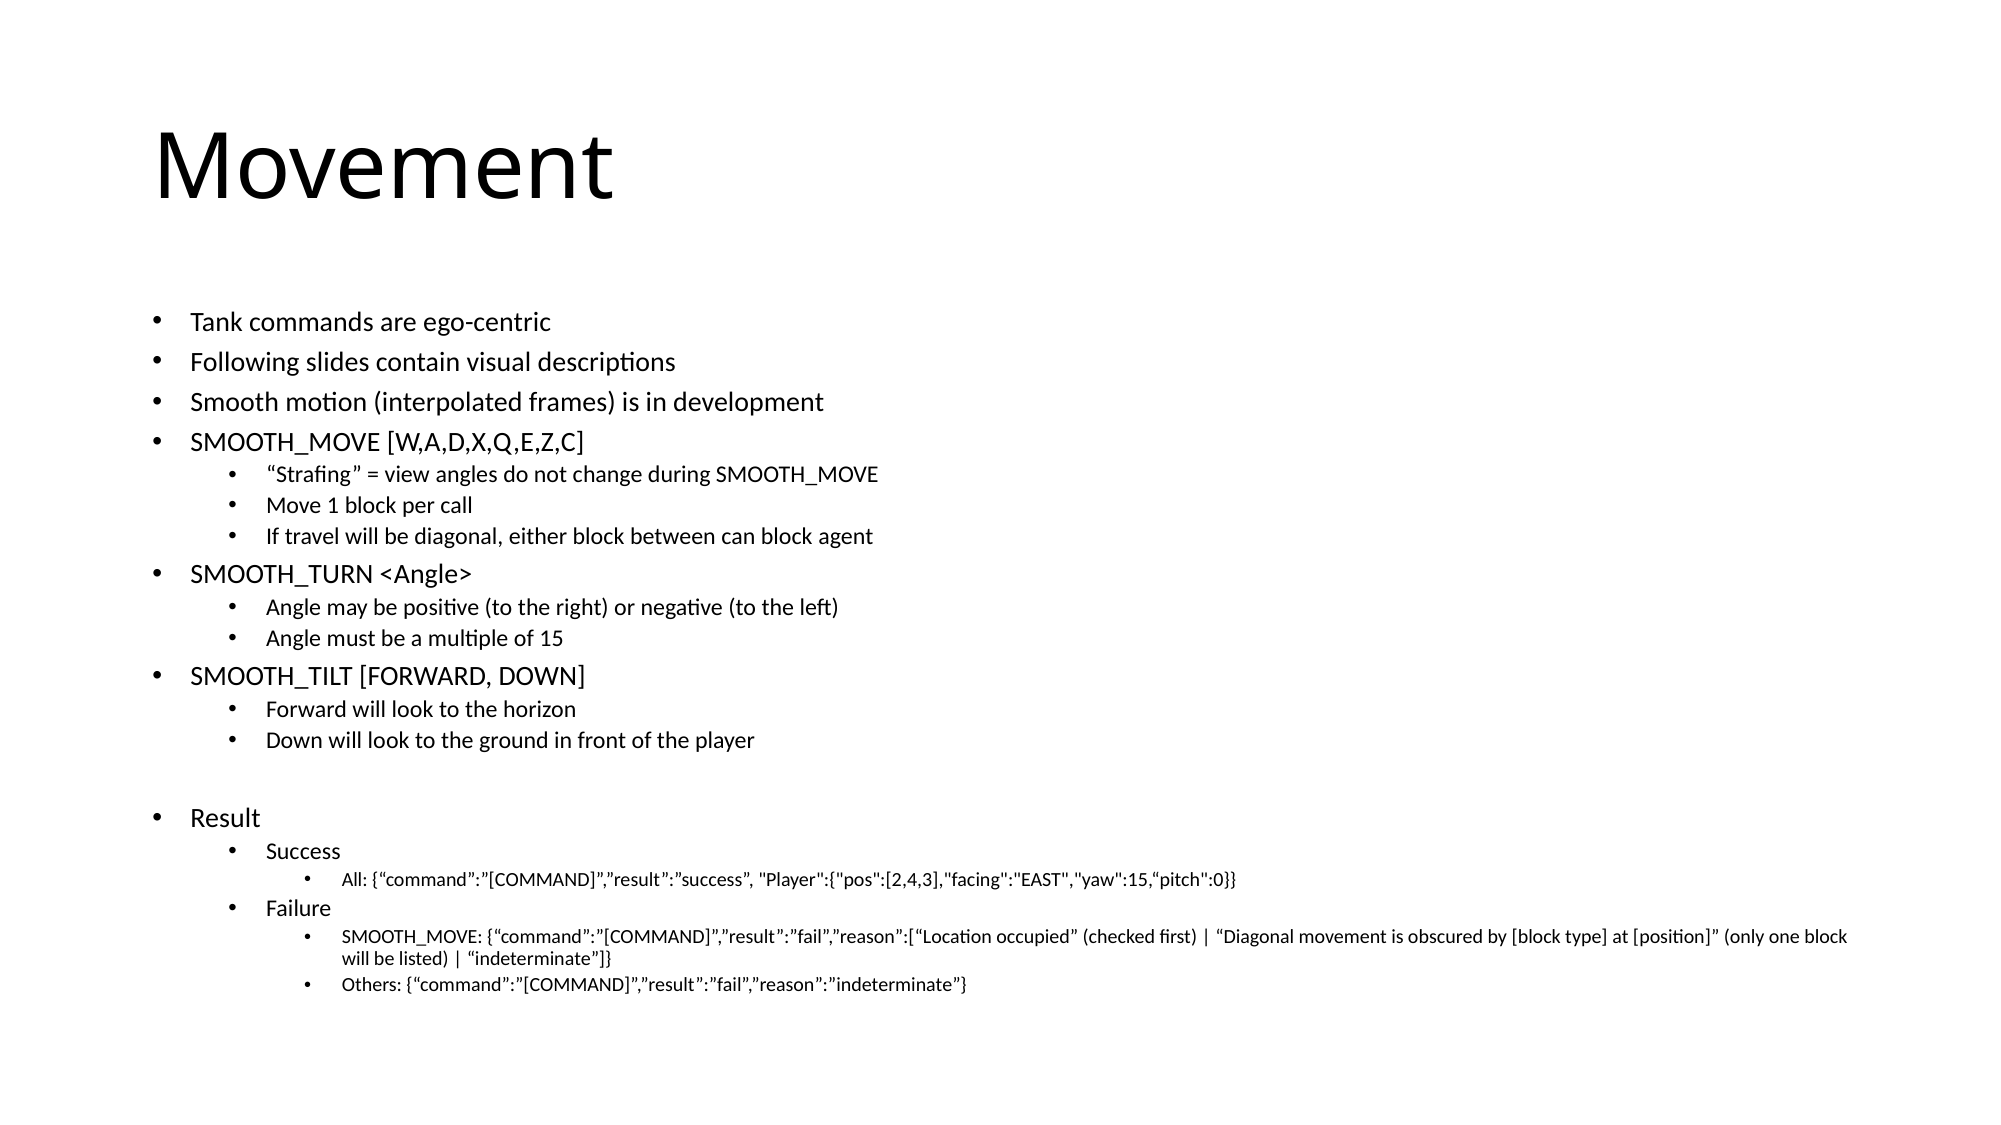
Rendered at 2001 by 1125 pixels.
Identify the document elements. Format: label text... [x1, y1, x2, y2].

list Tank commands are ego-centric Following slides contain visual descriptions Smooth motion (interpolated frames) is in development SMOOTH_MOVE [W,A,D,X,Q,E,Z,C] “Strafing” = view angles do not change during SMOOTH_MOVE Move 1 block per call If travel will be diagonal, either block between can block agent SMOOTH_TURN <Angle> Angle may be positive (to the right) or negative (to the left) Angle must be a multiple of 15 SMOOTH_TILT [FORWARD, DOWN] Forward will look to the horizon Down will look to the ground in front of the player Result Success All: {“command”:”[COMMAND]”,”result”:”success”, "Player":{"pos":[2,4,3],"facing":"EAST","yaw":15,“pitch":0}} Failure SMOOTH_MOVE: {“command”:”[COMMAND]”,”result”:”fail”,”reason”:[“Location occupied” (checked first) | “Diagonal movement is obscured by [block type] at [position]” (only one block will be listed) | “indeterminate”]} Others: {“command”:”[COMMAND]”,”result”:”fail”,”reason”:”indeterminate”} [137, 299, 1863, 1014]
title Movement [137, 59, 1863, 278]
